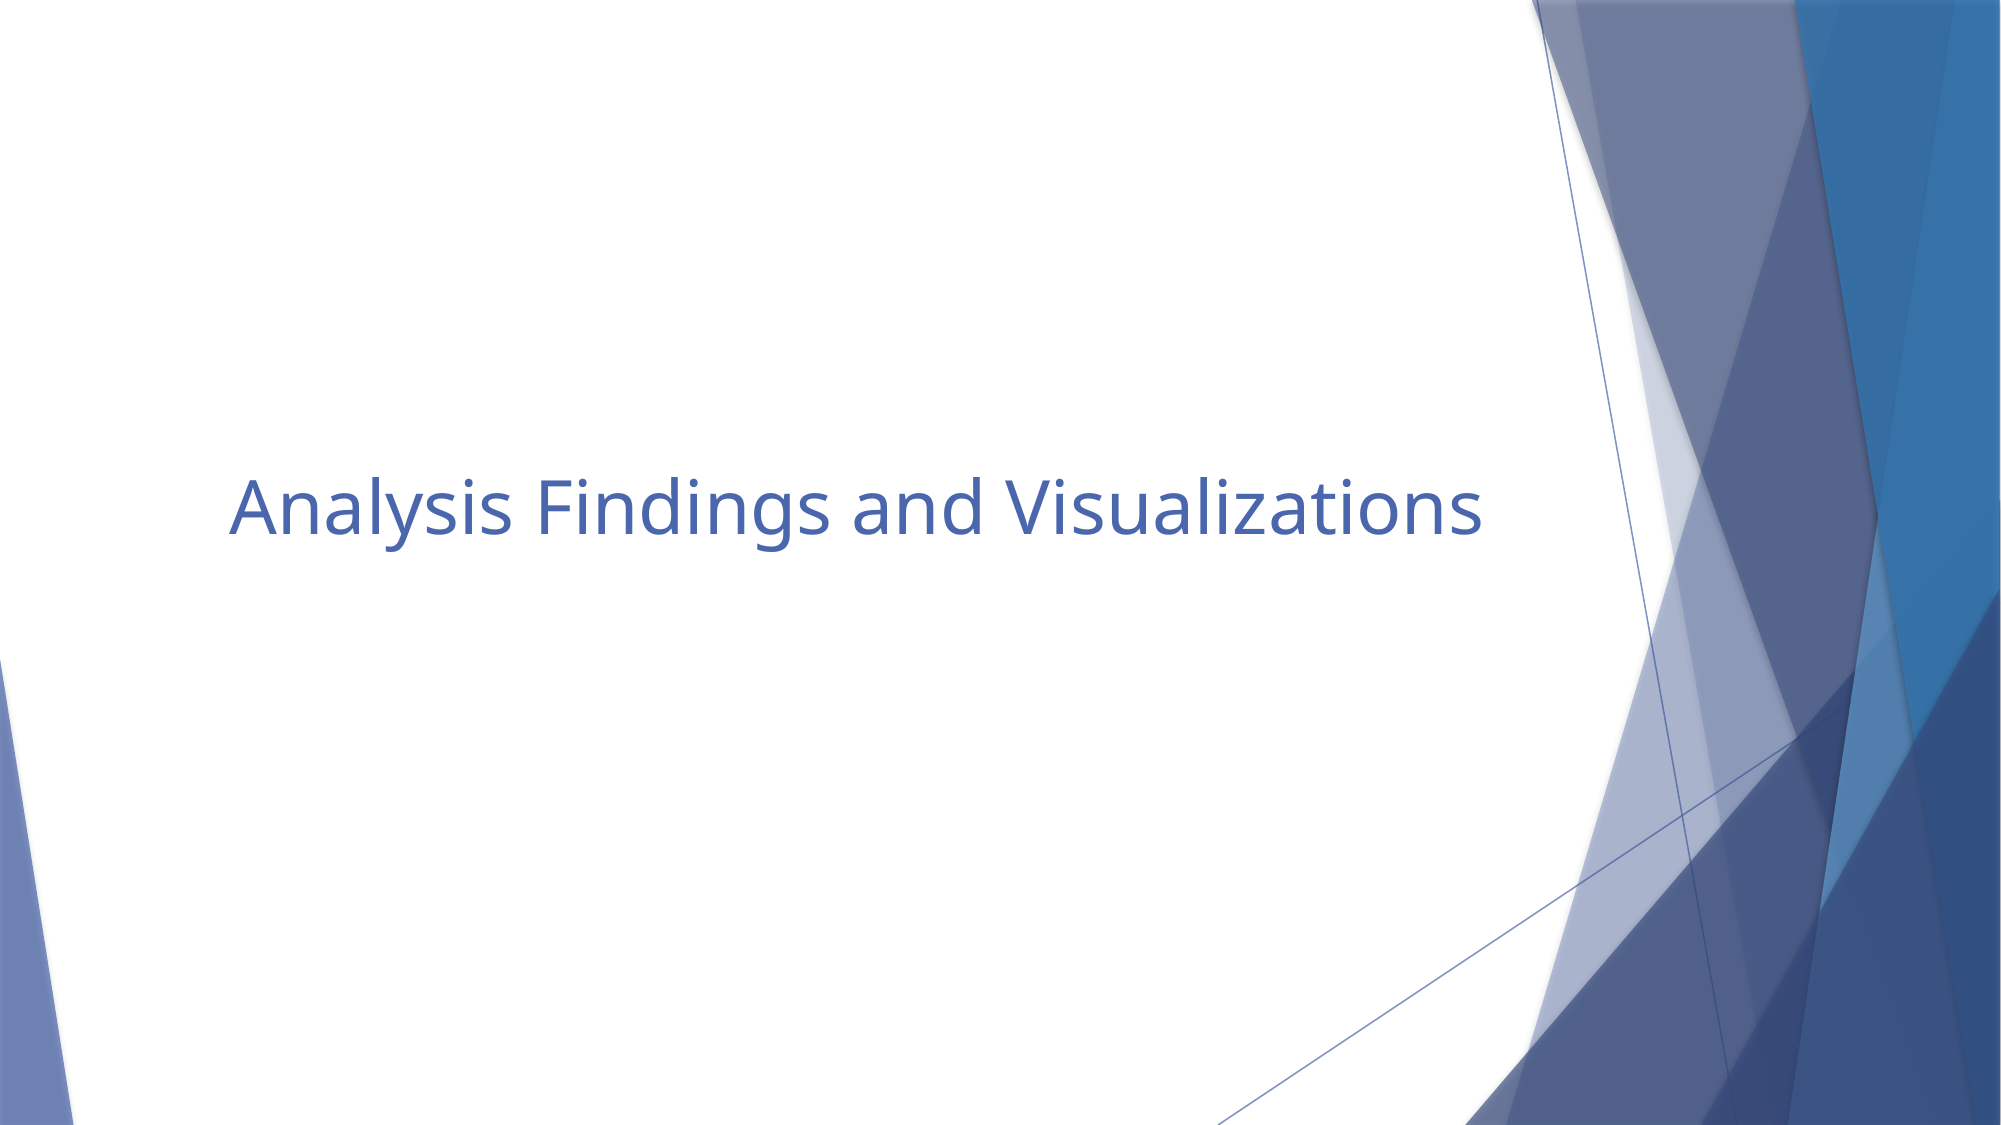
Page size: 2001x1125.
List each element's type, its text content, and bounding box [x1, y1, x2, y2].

title Analysis Findings and Visualizations [152, 451, 1563, 573]
